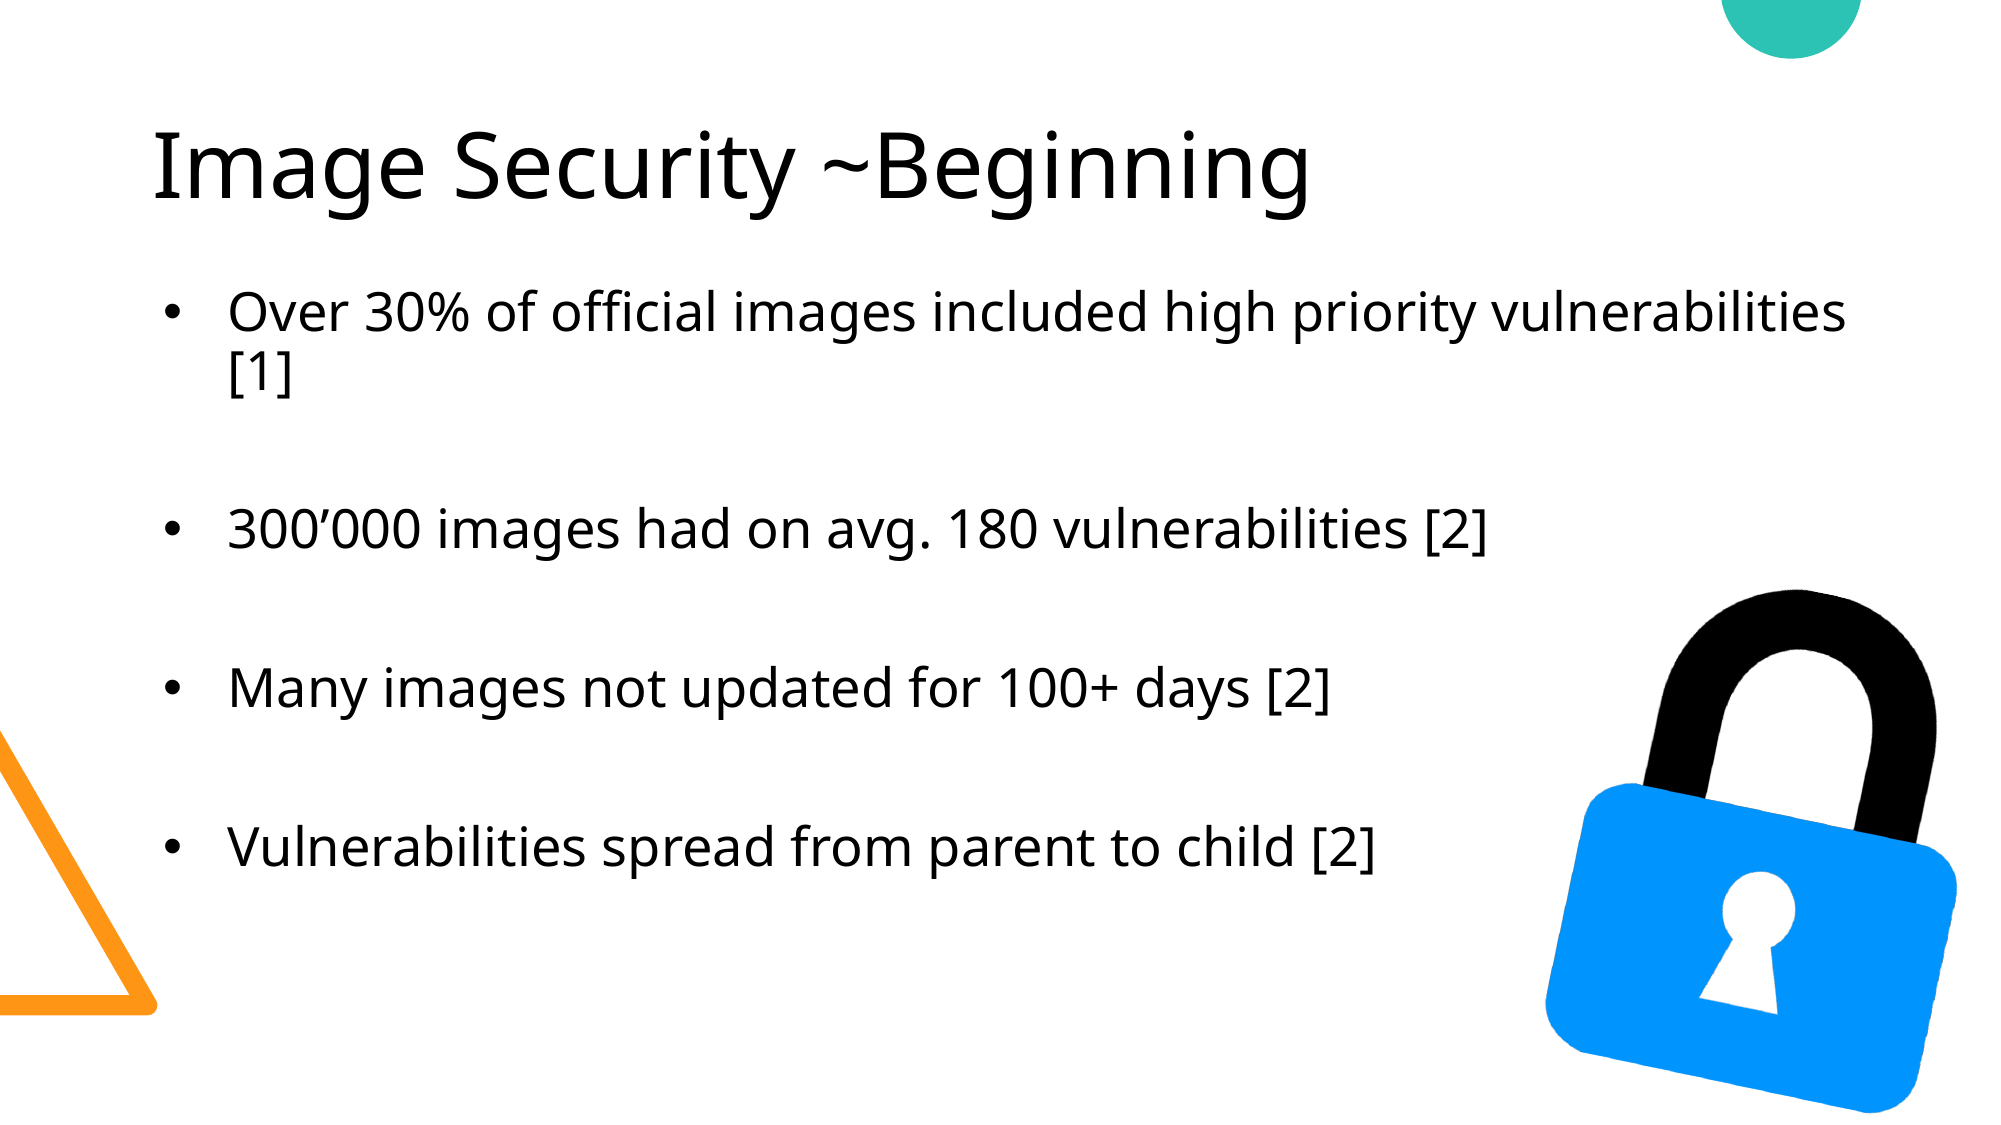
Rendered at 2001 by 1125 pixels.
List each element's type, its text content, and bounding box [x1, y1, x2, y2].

picture [1520, 551, 2000, 1124]
title Image Security ~Beginning [137, 59, 1863, 277]
list Over 30% of official images included high priority vulnerabilities [1] 300’000 images had on avg. 180 vulnerabilities [2] Many images not updated for 100+ days [2] Vulnerabilities spread from parent to child [2] [137, 277, 1874, 1016]
